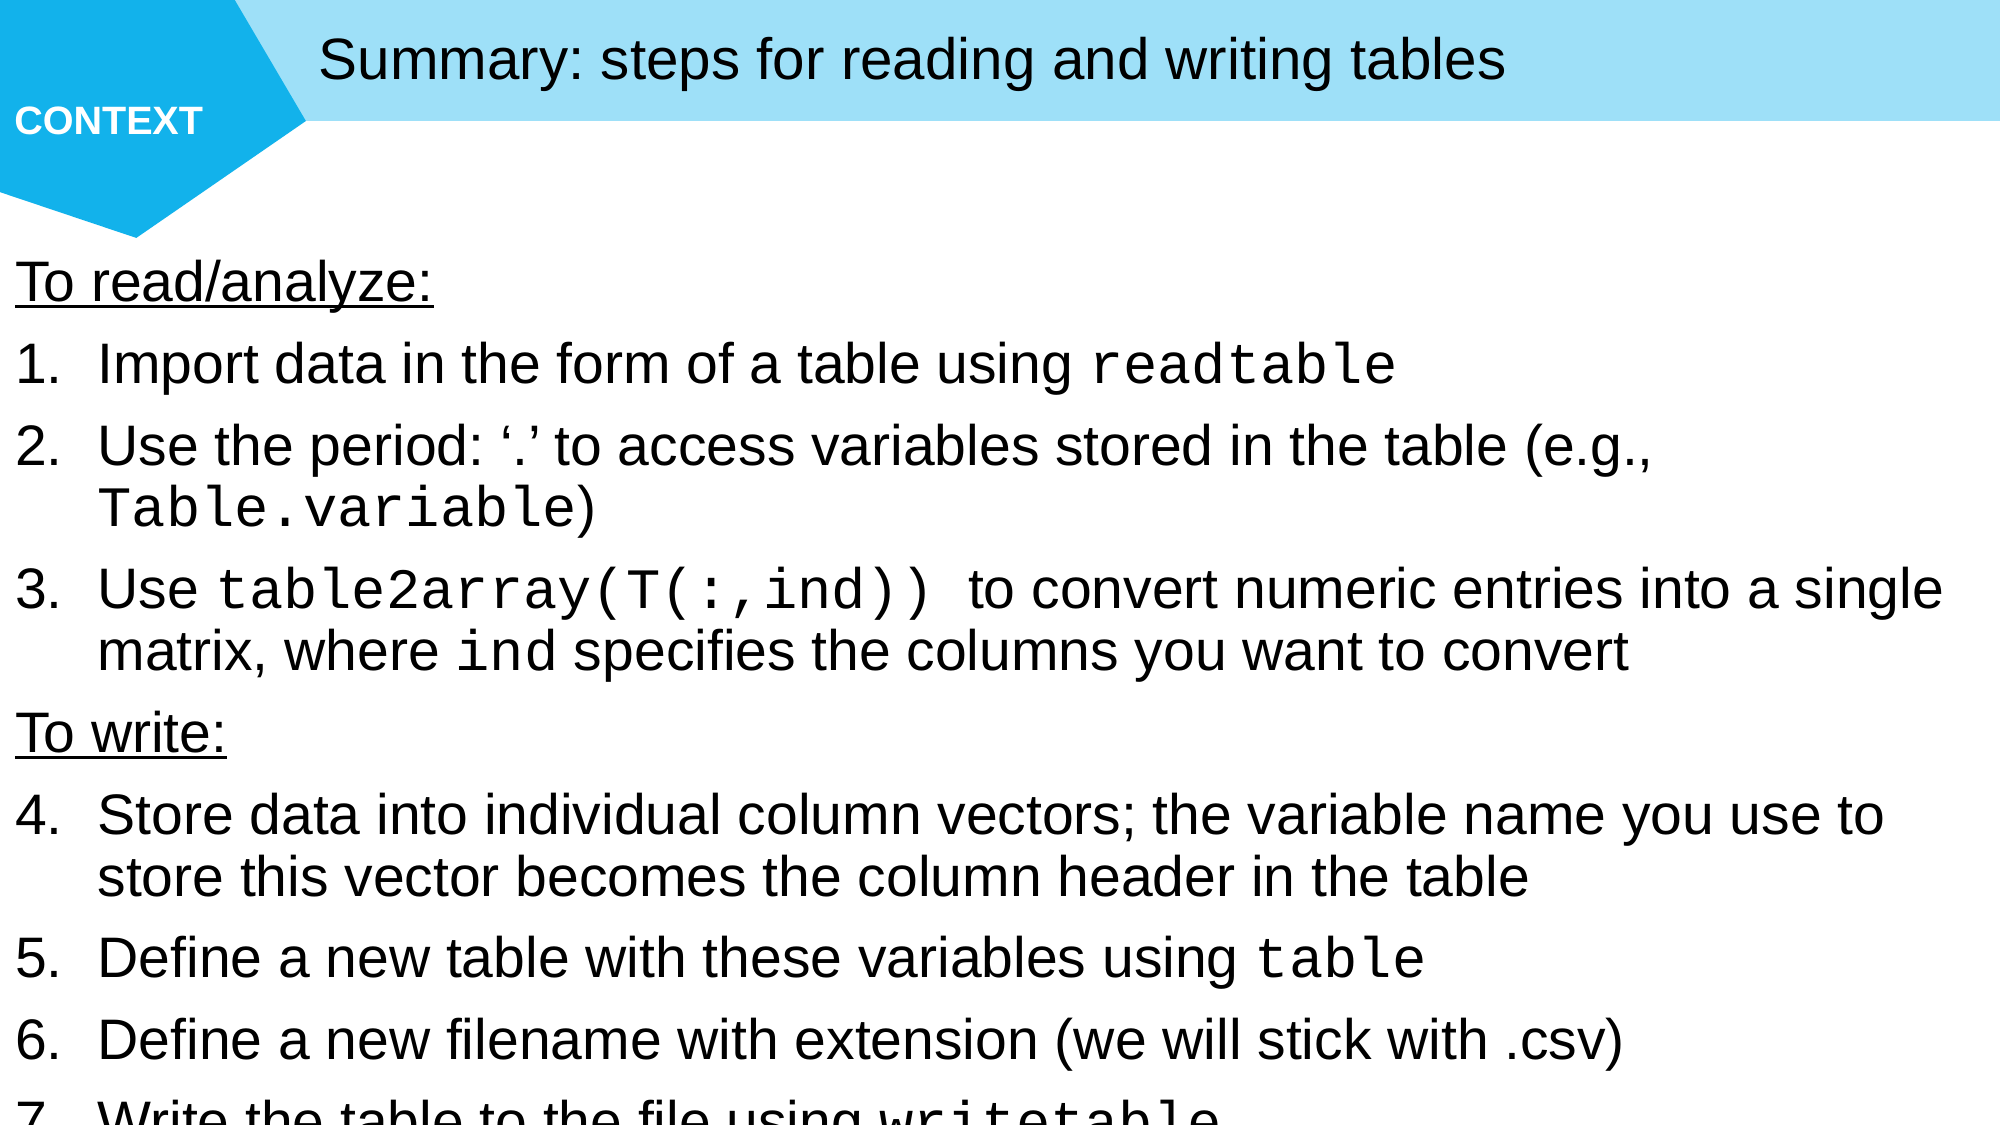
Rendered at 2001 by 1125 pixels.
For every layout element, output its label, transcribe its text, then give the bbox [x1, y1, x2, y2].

list Summary: steps for reading and writing tables [304, 14, 2000, 107]
list To read/analyze: Import data in the form of a table using readtable Use the period: ‘.’ to access variables stored in the table (e.g., Table.variable) Use table2array(T(:,ind)) to convert numeric entries into a single matrix, where ind specifies the columns you want to convert To write: Store data into individual column vectors; the variable name you use to store this vector becomes the column header in the table Define a new table with these variables using table Define a new filename with extension (we will stick with .csv) Write the table to the file using writetable [0, 244, 2000, 1125]
